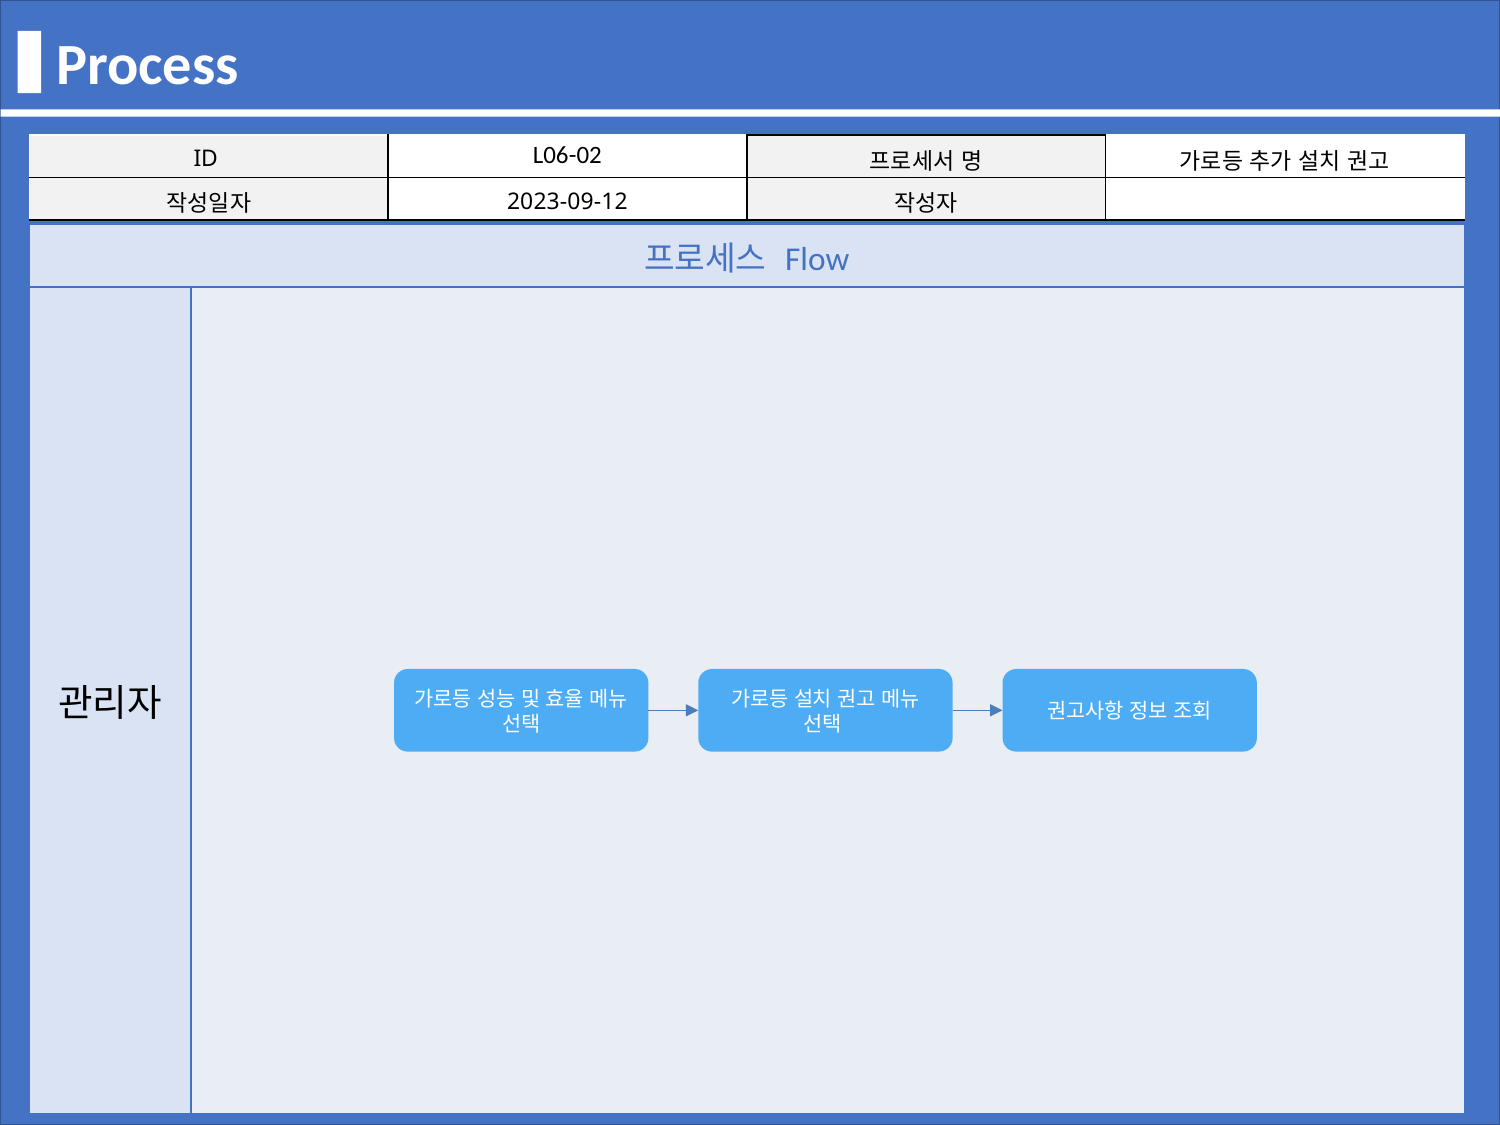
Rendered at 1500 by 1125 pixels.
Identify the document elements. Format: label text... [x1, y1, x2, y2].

text_box 가로등 설치 권고 메뉴 선택 [698, 668, 953, 752]
text_box [0, 0, 1500, 108]
table_header 프로세스 Flow [30, 225, 1464, 286]
text_box [17, 30, 42, 94]
text_box 권고사항 정보 조회 [1002, 668, 1257, 752]
table_header L06-02 [389, 136, 746, 177]
table_header 프로세서 명 [748, 136, 1105, 177]
table_cell 2023-09-12 [389, 178, 746, 219]
table_cell 관리자 [30, 288, 190, 1113]
table_cell [1106, 178, 1463, 219]
table_cell 작성자 [748, 178, 1105, 219]
text_box Process [41, 19, 1388, 104]
text_box 가로등 성능 및 효율 메뉴 선택 [394, 668, 649, 752]
table_cell 작성일자 [30, 178, 387, 219]
text_box [0, 108, 1500, 118]
table_cell [192, 288, 1464, 1113]
table_header ID [30, 136, 387, 177]
text_box [0, 118, 1500, 1125]
table_header 가로등 추가 설치 권고 [1106, 136, 1463, 177]
